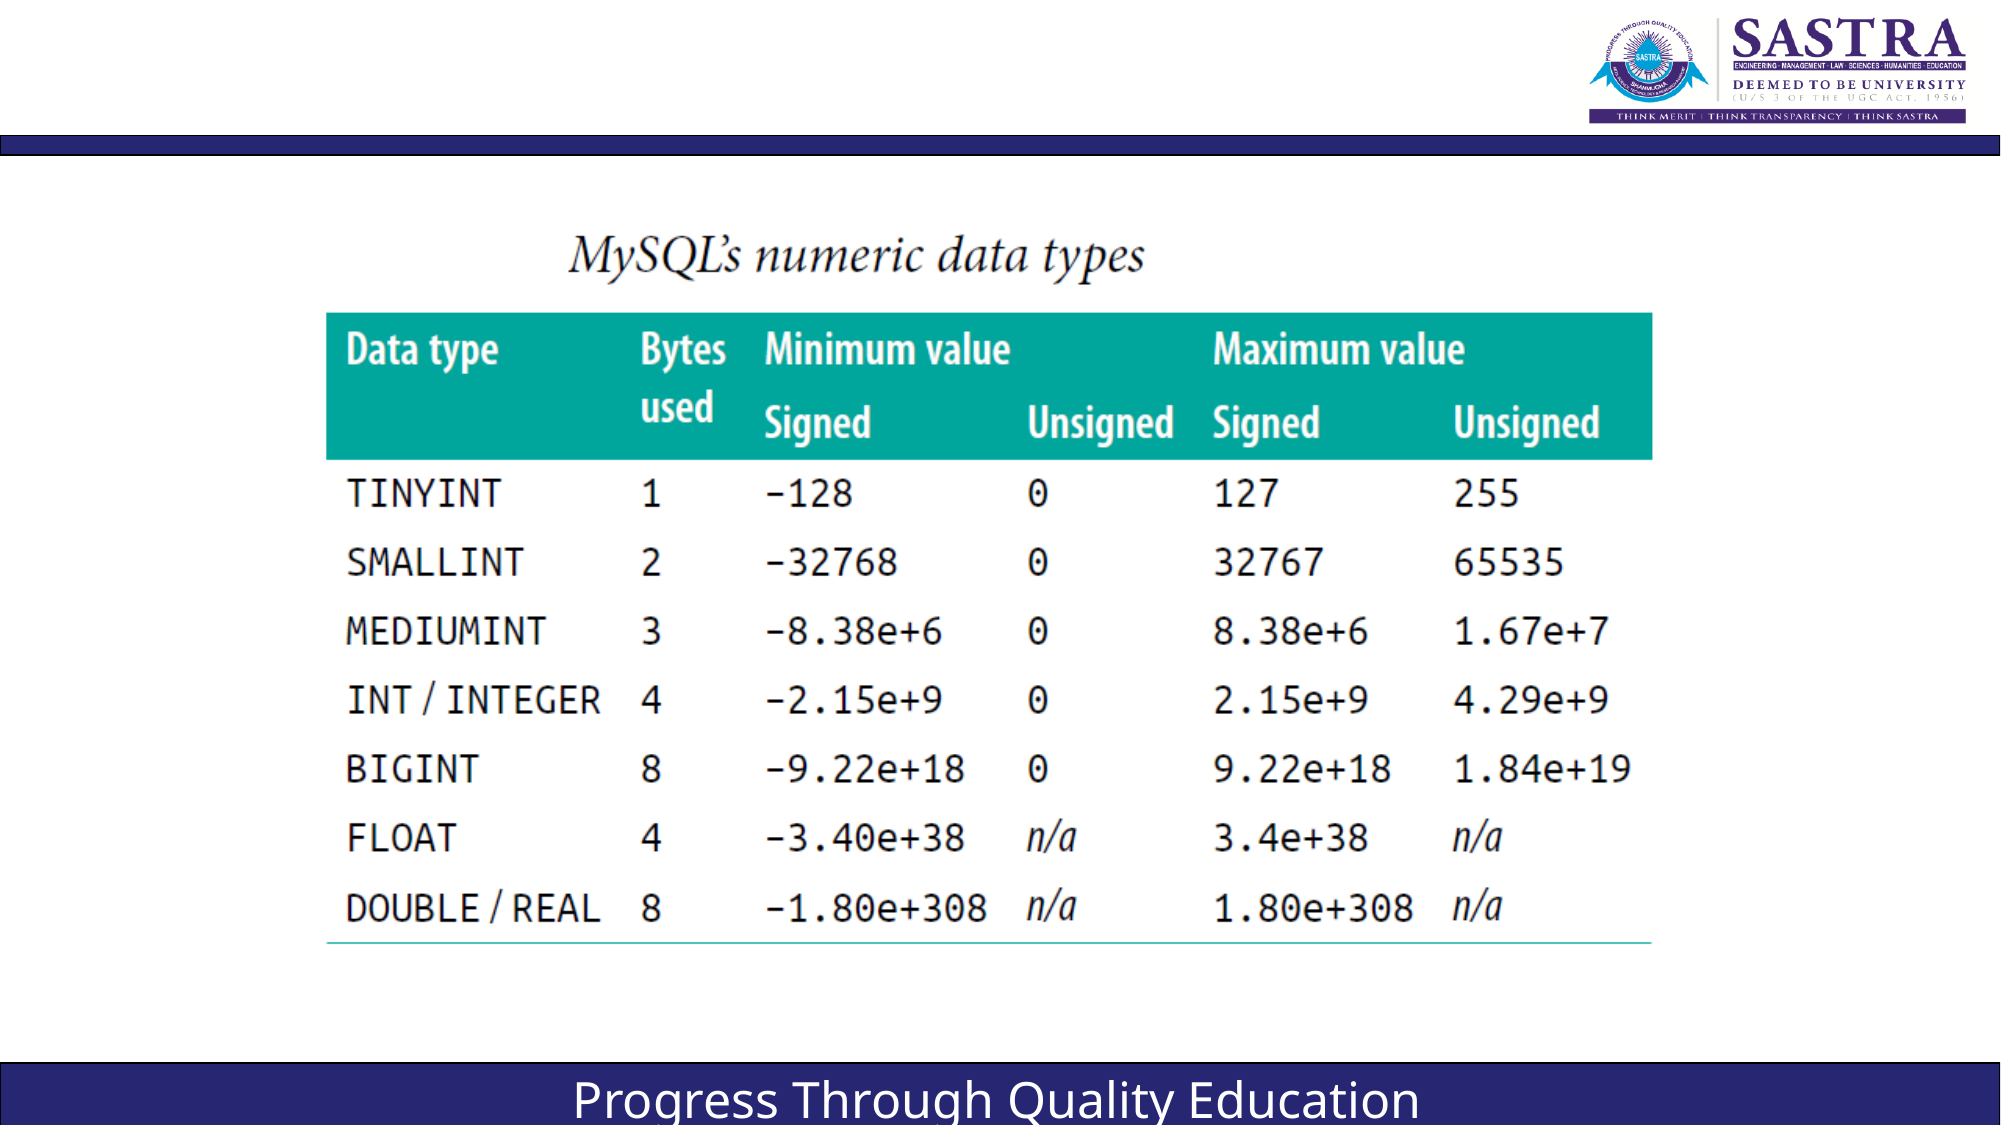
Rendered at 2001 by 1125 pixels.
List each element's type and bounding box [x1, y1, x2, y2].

picture [314, 219, 1673, 966]
picture [1566, 10, 1989, 130]
